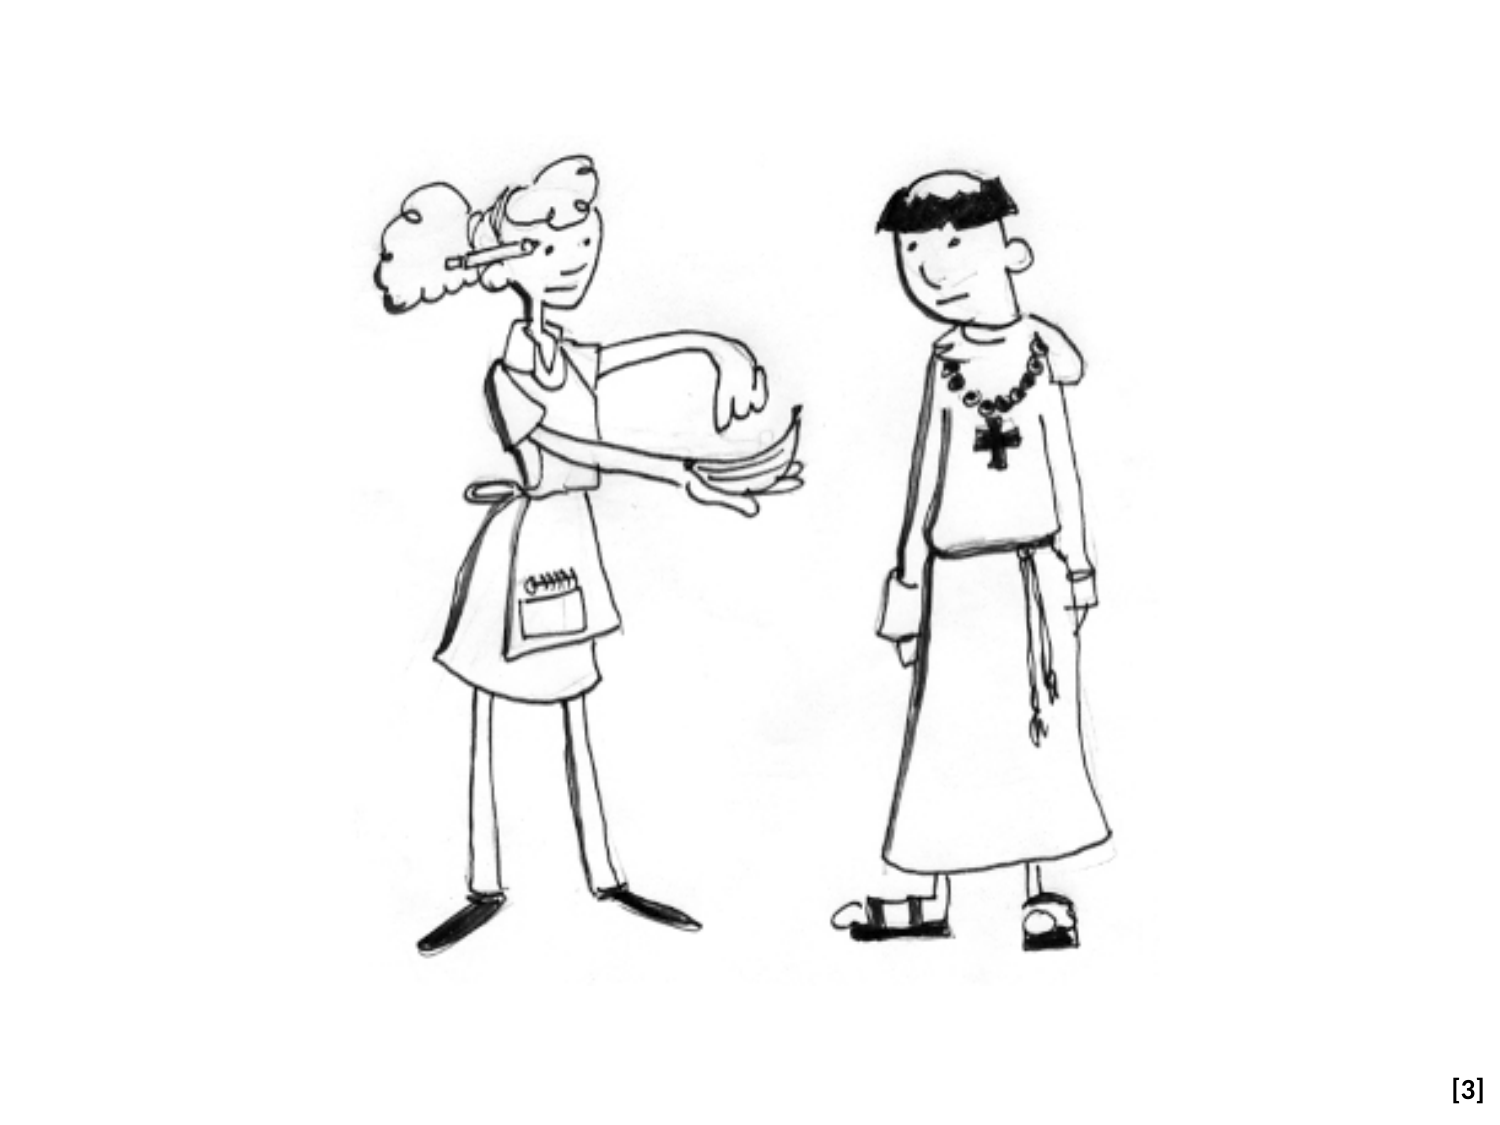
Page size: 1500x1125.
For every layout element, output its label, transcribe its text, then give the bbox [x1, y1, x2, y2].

picture [349, 133, 1160, 986]
slide_number [3] [1149, 1062, 1500, 1125]
